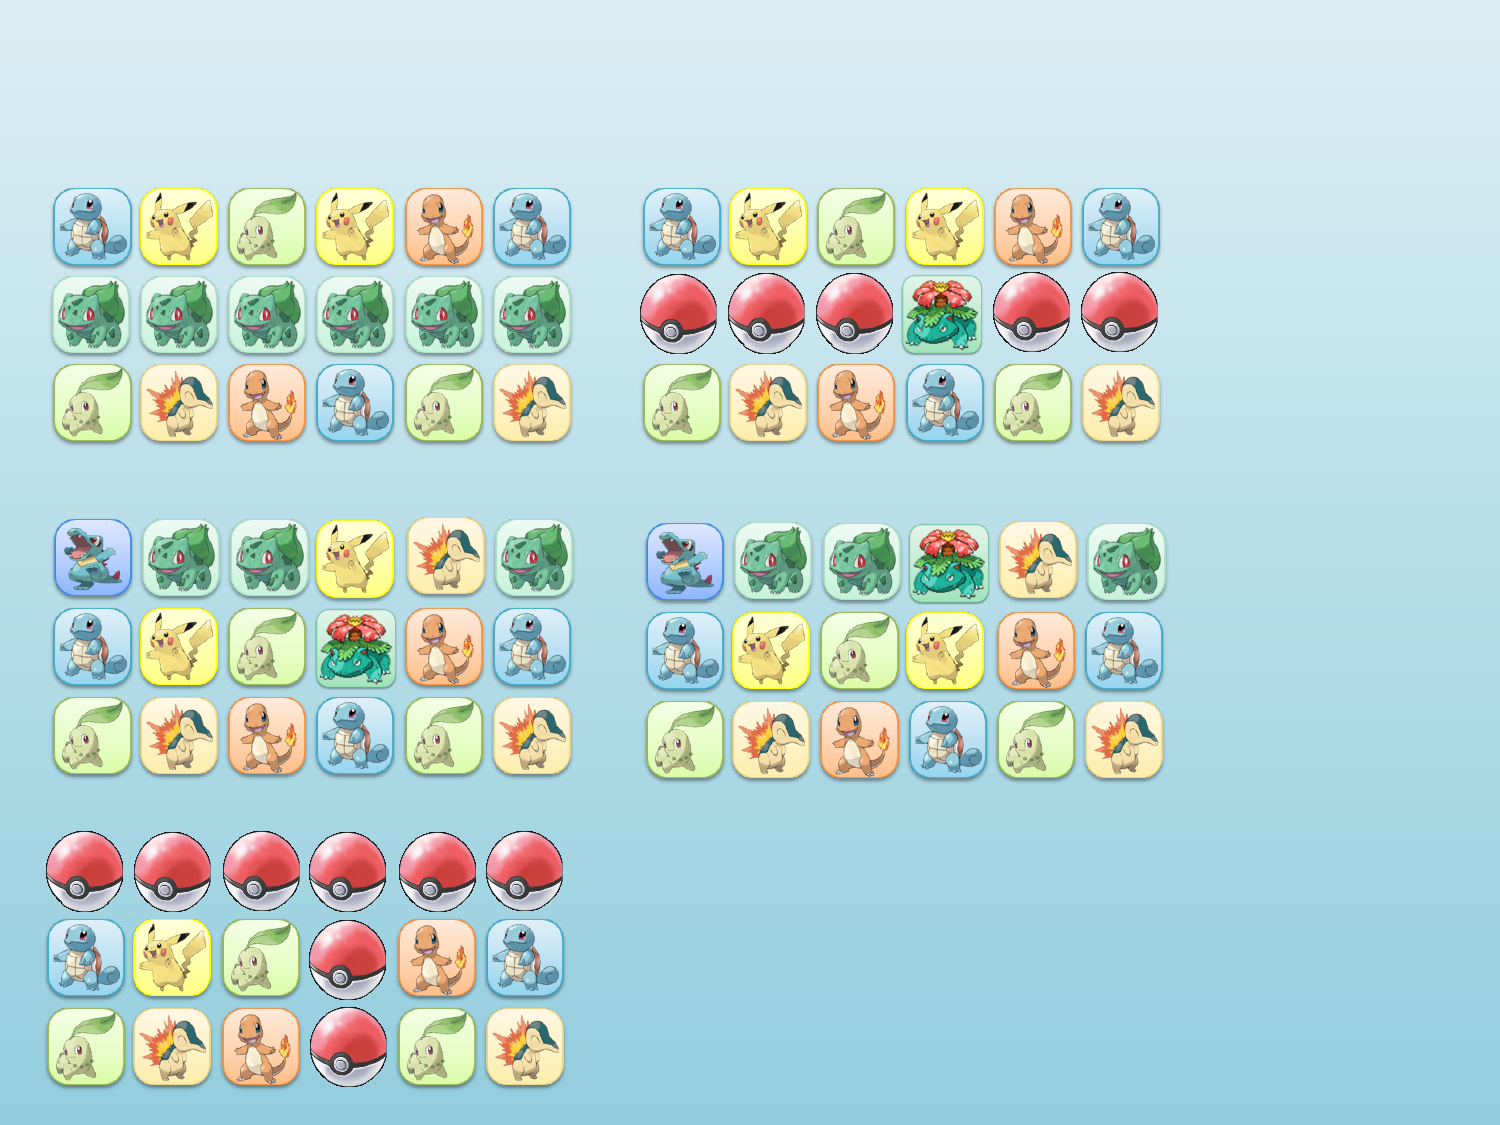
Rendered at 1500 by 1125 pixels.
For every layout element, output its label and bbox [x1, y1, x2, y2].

text_box [634, 183, 1165, 449]
text_box [40, 827, 570, 1094]
text_box [639, 517, 1171, 786]
text_box [45, 183, 576, 449]
text_box [47, 513, 579, 782]
